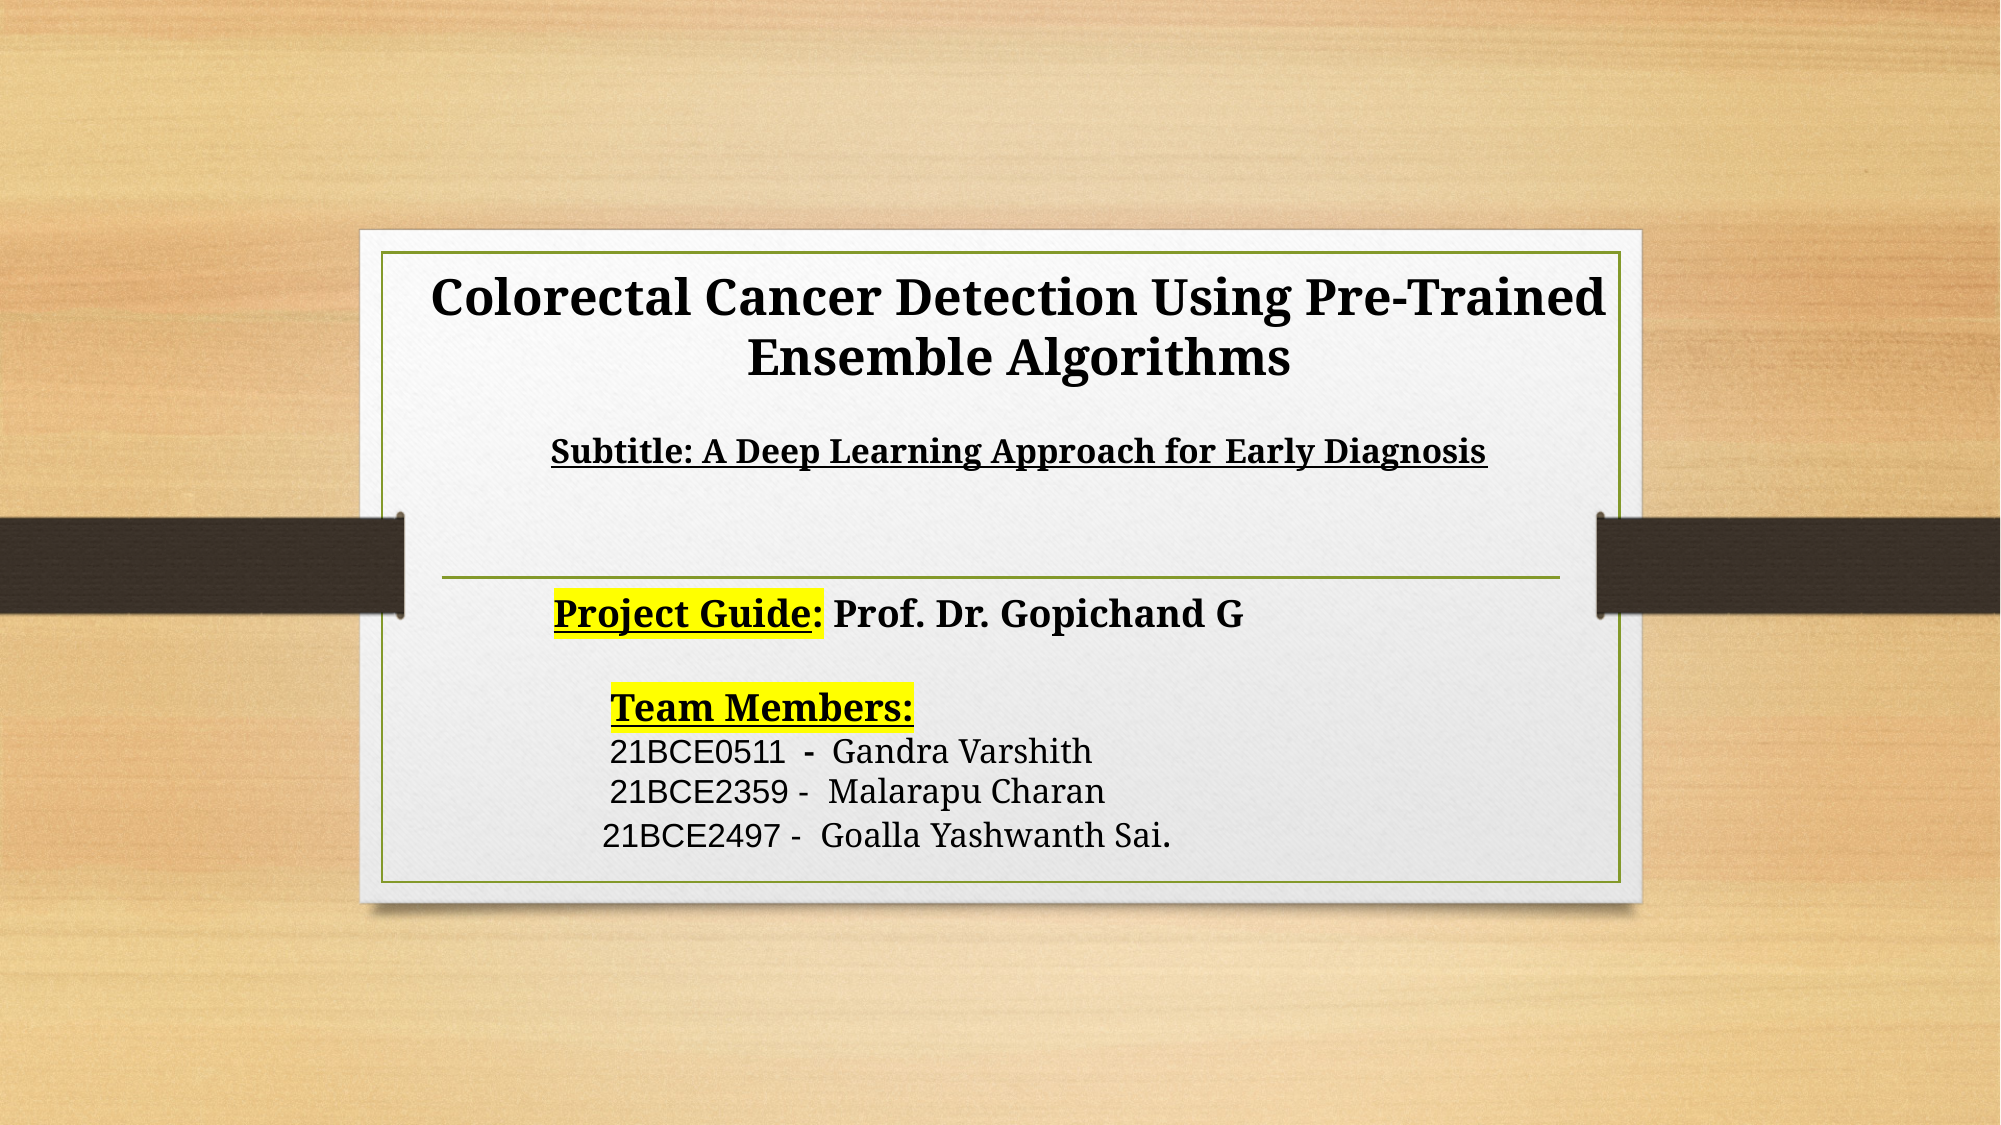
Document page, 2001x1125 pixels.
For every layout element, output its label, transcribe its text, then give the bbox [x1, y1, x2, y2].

picture [0, 0, 2001, 1125]
text_box Colorectal Cancer Detection Using Pre-Trained Ensemble Algorithms Subtitle: A Deep Learning Approach for Early Diagnosis Project Guide: Prof. Dr. Gopichand G Team Members: 21BCE0511 - Gandra Varshith 21BCE2359 - Malarapu Charan 21BCE2497 - Goalla Yashwanth Sai. [402, 257, 1637, 863]
